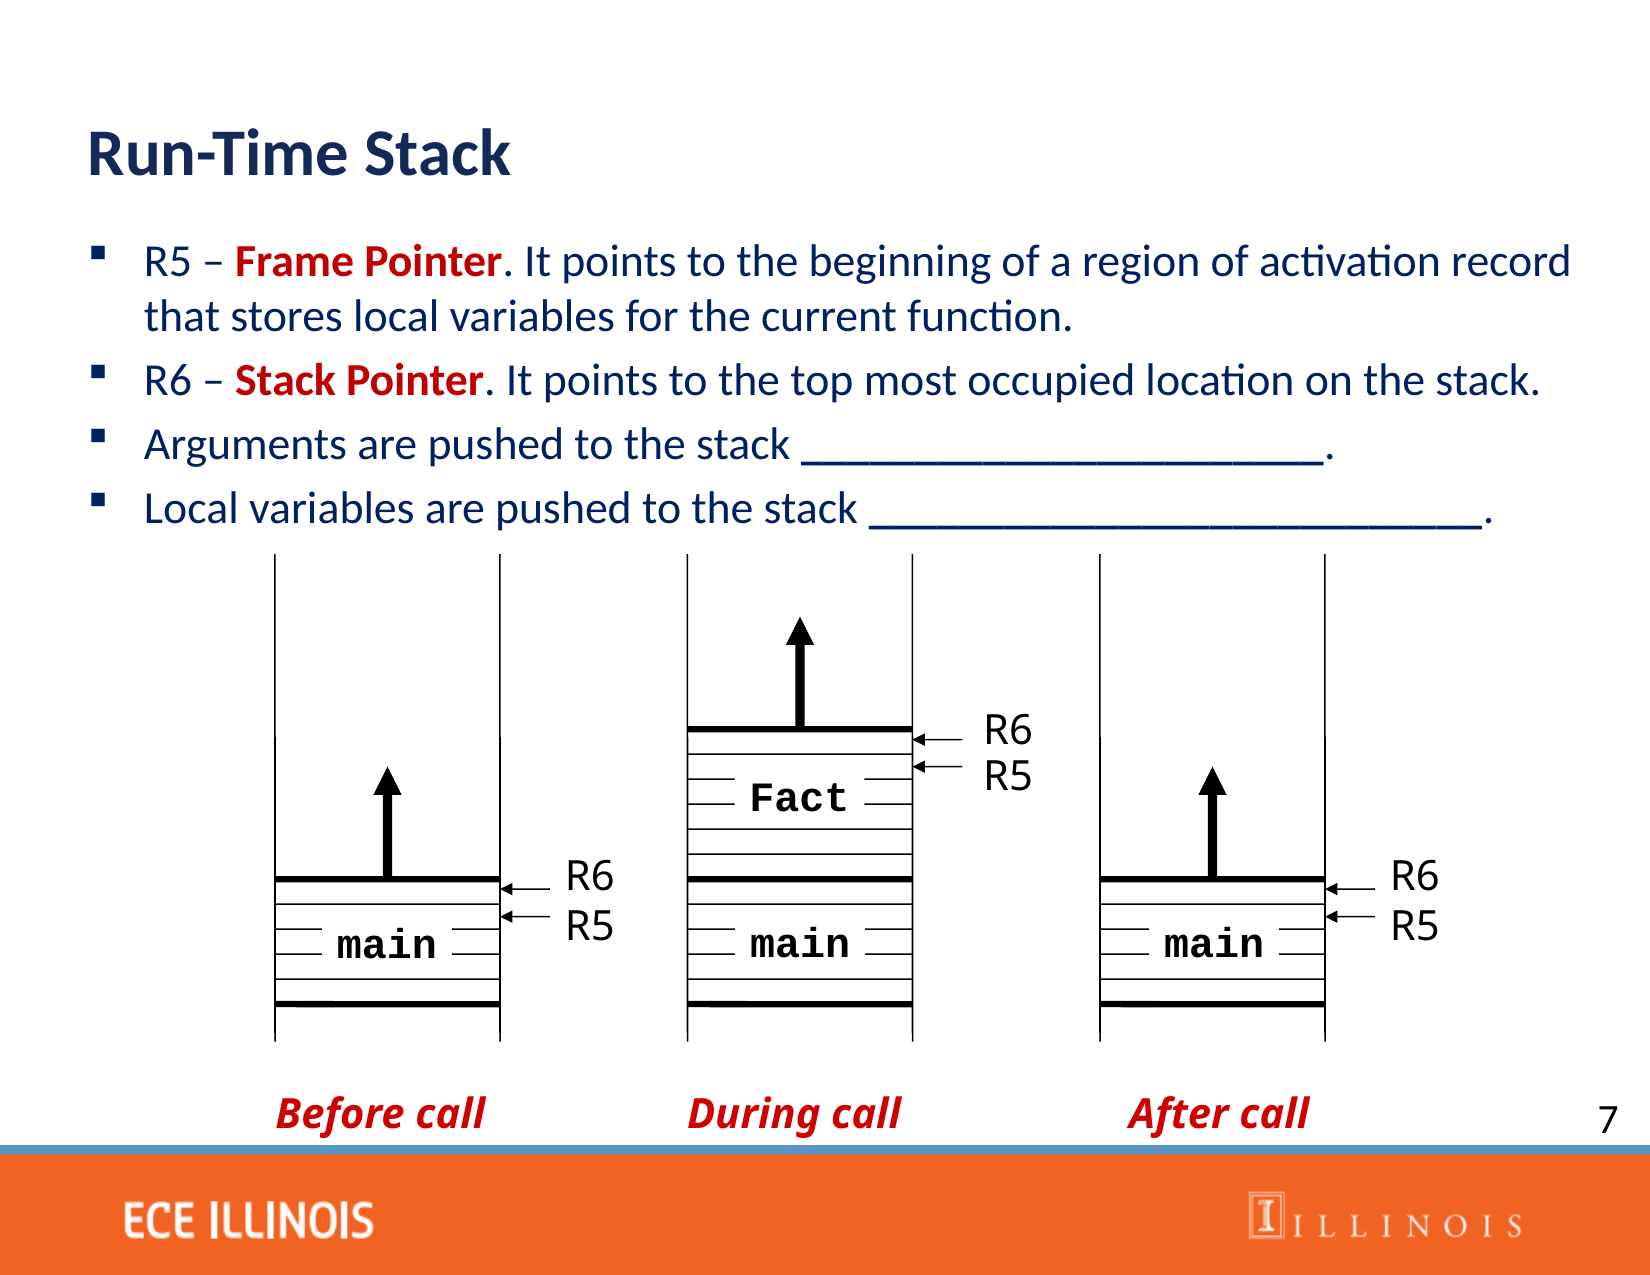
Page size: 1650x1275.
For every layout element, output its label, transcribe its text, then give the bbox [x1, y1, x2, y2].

text_box 7 [1582, 1084, 1634, 1150]
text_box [237, 553, 1456, 1155]
list R5 – Frame Pointer. It points to the beginning of a region of activation record that stores local variables for the current function. R6 – Stack Pointer. It points to the top most occupied location on the stack. Arguments are pushed to the stack _______________________. Local variables are pushed to the stack ___________________________. [72, 223, 1590, 1086]
list Run-Time Stack [72, 101, 1590, 223]
